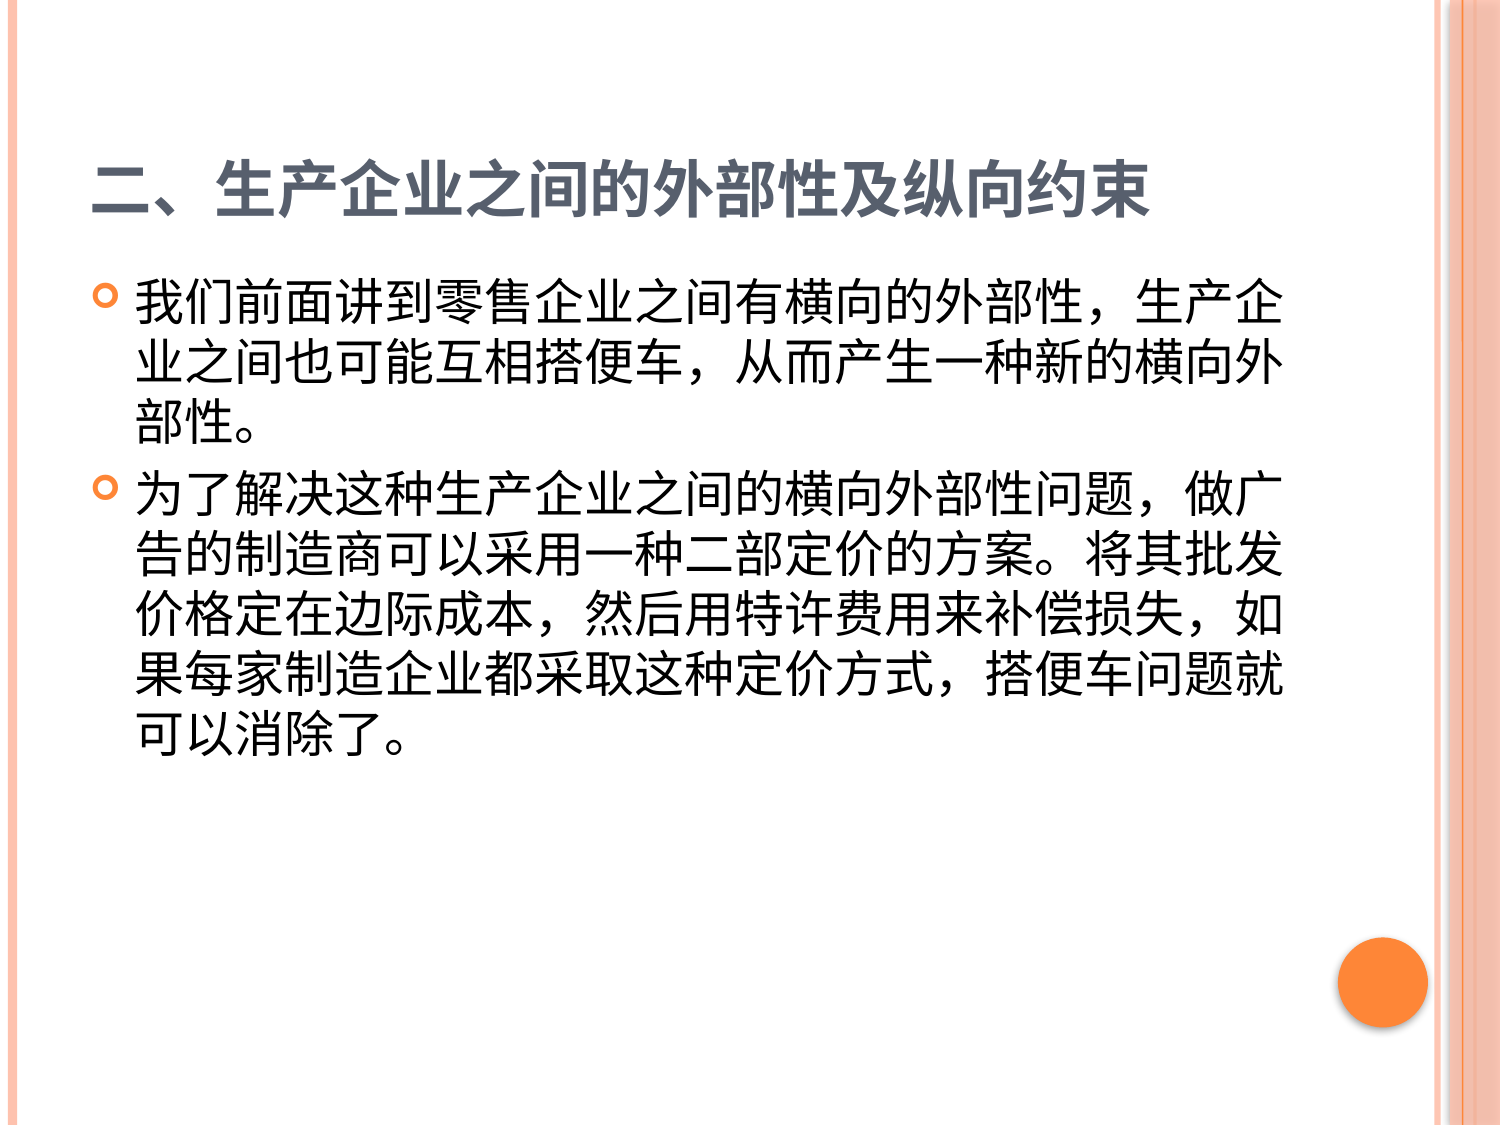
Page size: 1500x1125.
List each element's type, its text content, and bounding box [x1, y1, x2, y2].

title 二、生产企业之间的外部性及纵向约束 [75, 45, 1300, 233]
list 我们前面讲到零售企业之间有横向的外部性，生产企业之间也可能互相搭便车，从而产生一种新的横向外部性。 为了解决这种生产企业之间的横向外部性问题，做广告的制造商可以采用一种二部定价的方案。将其批发价格定在边际成本，然后用特许费用来补偿损失，如果每家制造企业都采取这种定价方式，搭便车问题就可以消除了。 [75, 262, 1300, 1062]
